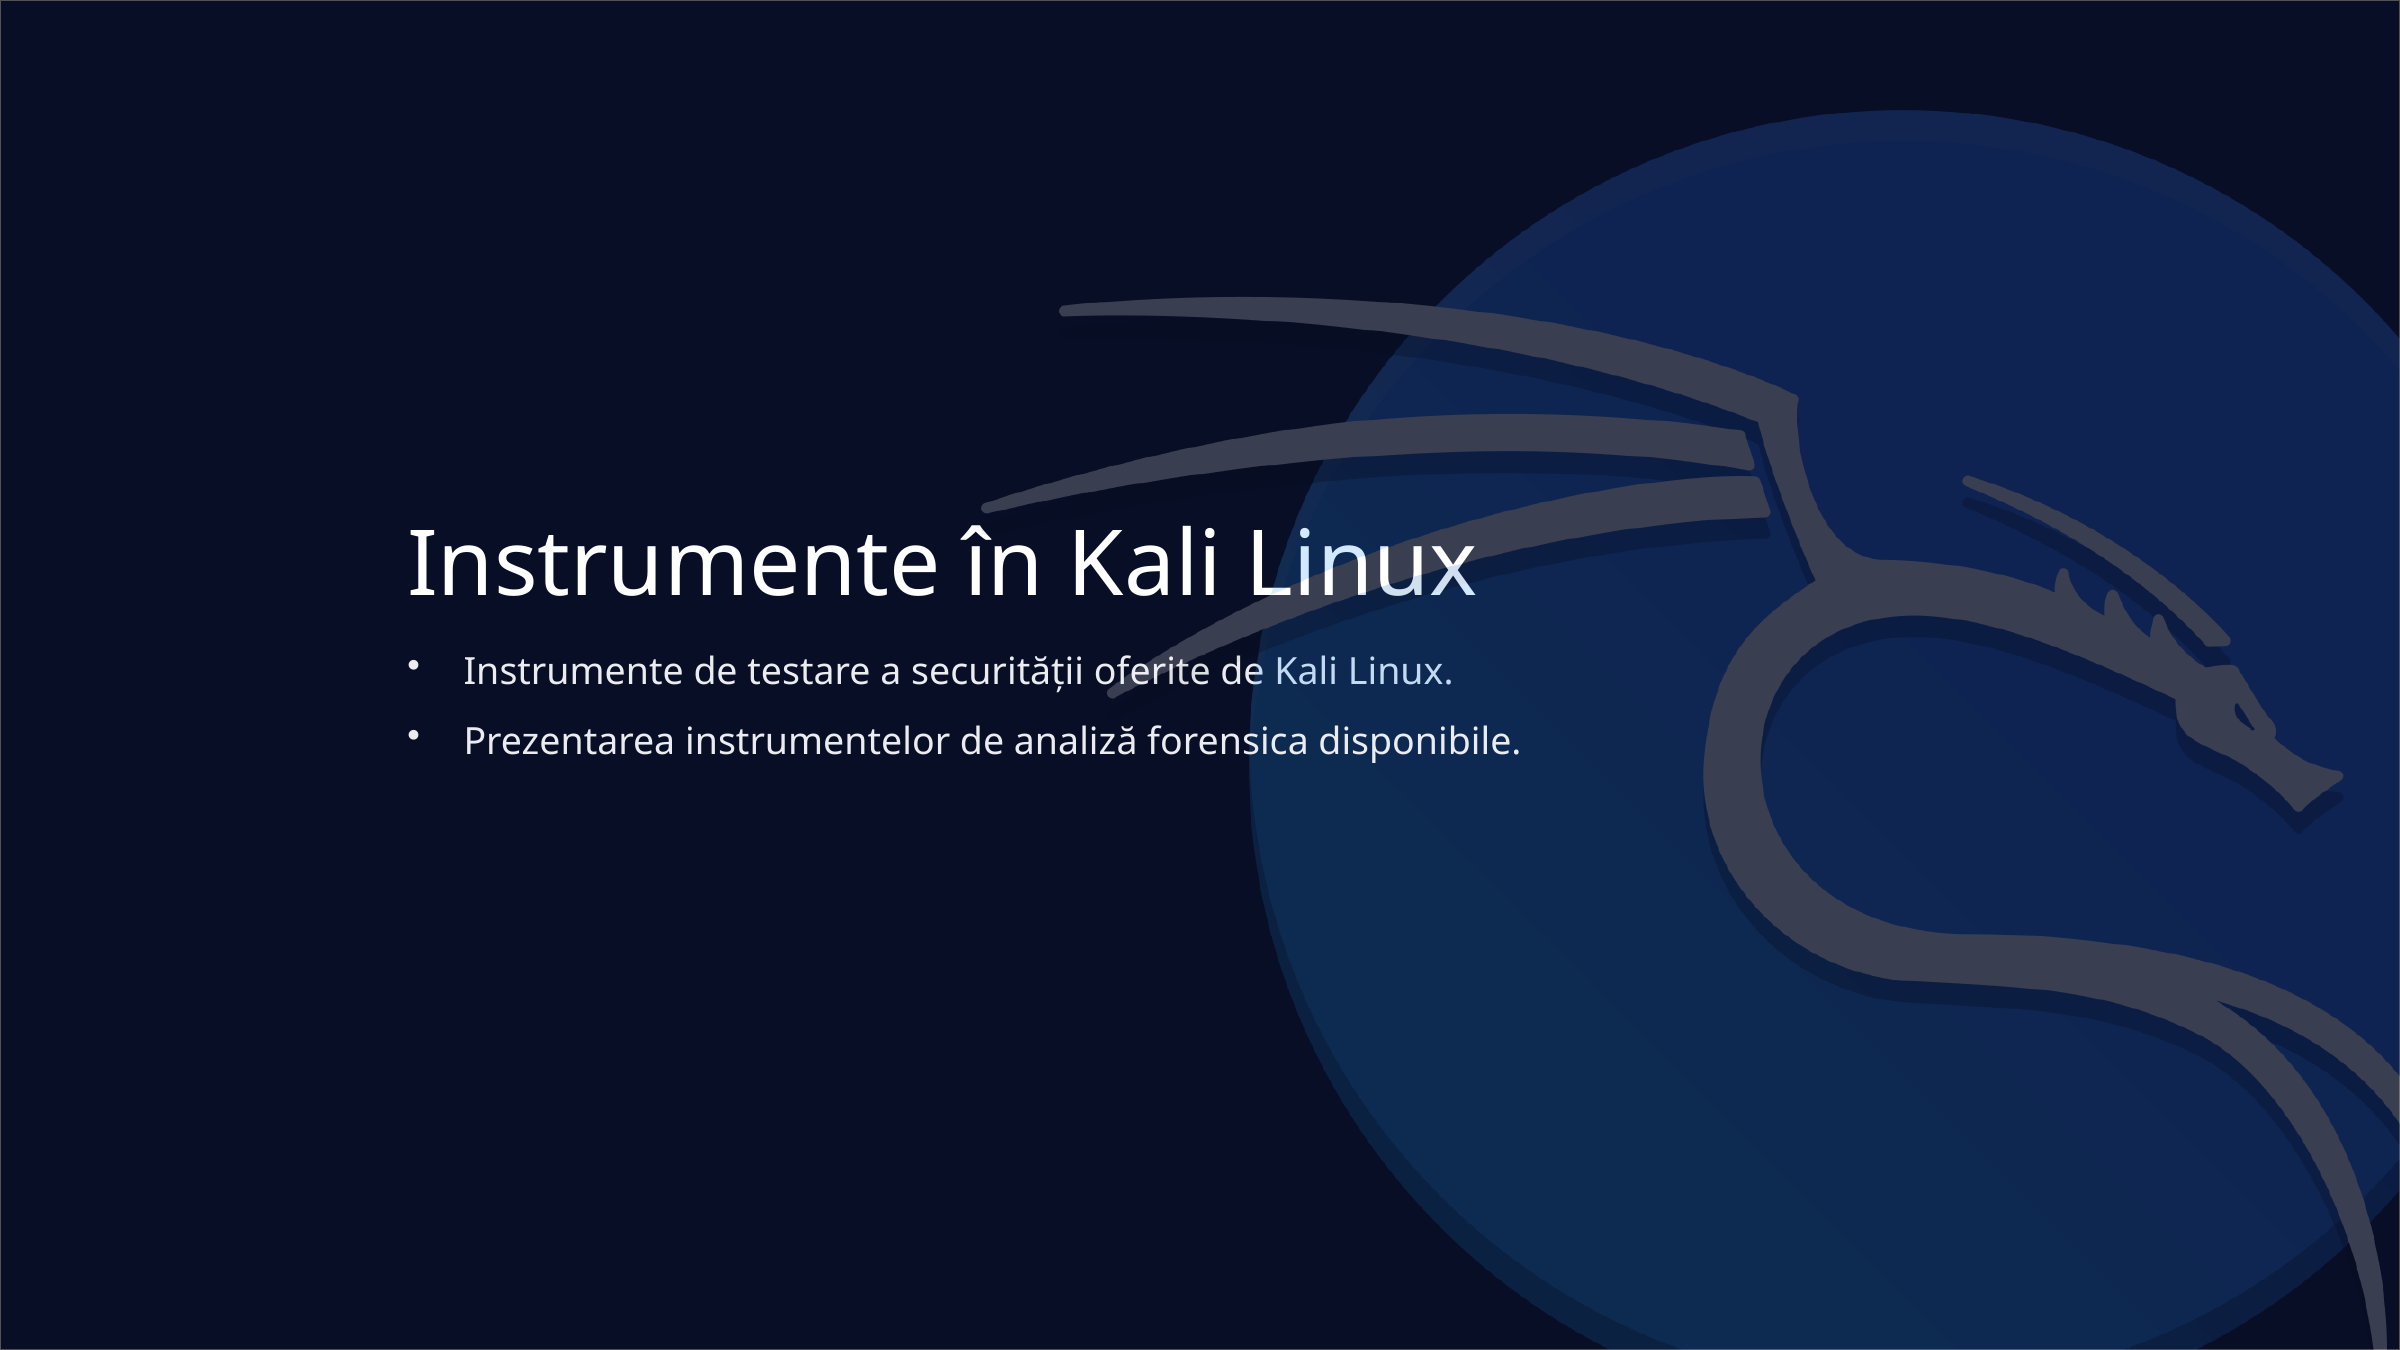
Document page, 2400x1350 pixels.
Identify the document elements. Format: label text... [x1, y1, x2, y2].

text_box [0, 0, 980, 1350]
text_box Prezentarea instrumentelor de analiză forensica disponibile. [392, 696, 980, 971]
text_box Instrumente de testare a securității oferite de Kali Linux. [392, 626, 980, 696]
text_box Instrumente în Kali Linux [392, 492, 980, 607]
picture [980, 0, 2400, 1350]
